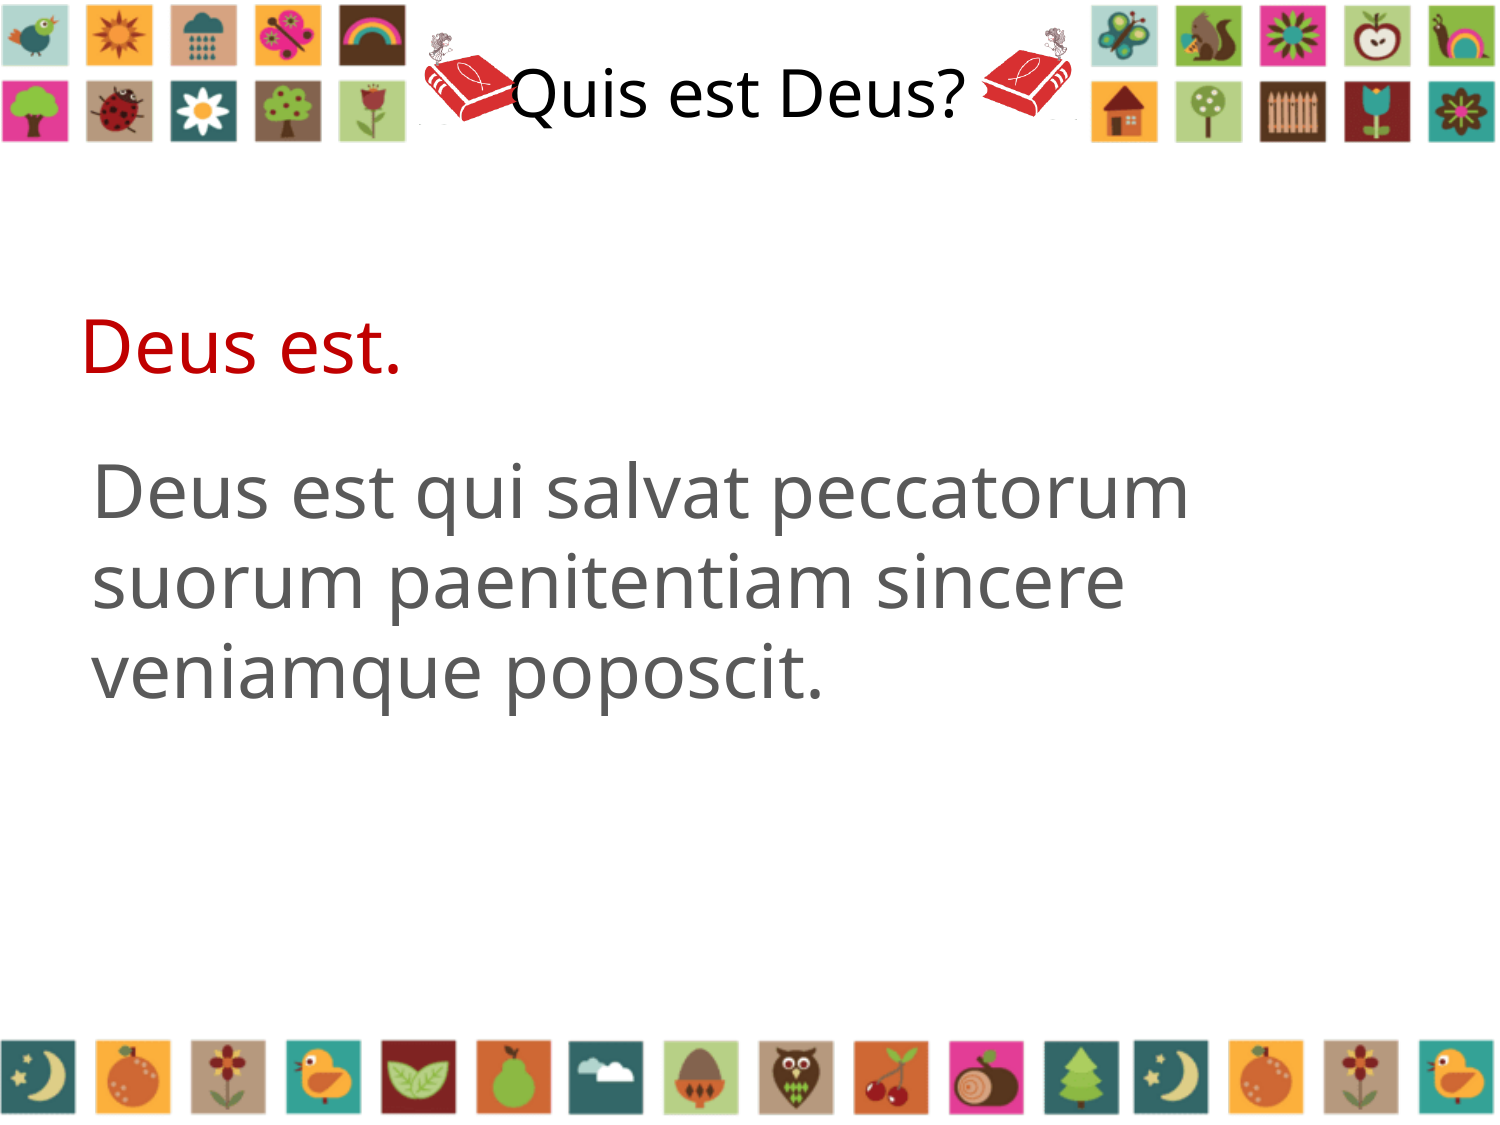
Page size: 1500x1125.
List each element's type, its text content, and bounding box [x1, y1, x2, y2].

picture [0, 3, 550, 150]
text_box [0, 1028, 1500, 1118]
text_box Quis est Deus? [425, 43, 1078, 139]
picture [950, 3, 1500, 150]
text_box Deus est qui salvat peccatorum suorum paenitentiam sincere veniamque poposcit. [76, 436, 1436, 722]
text_box Deus est. [64, 290, 1412, 396]
